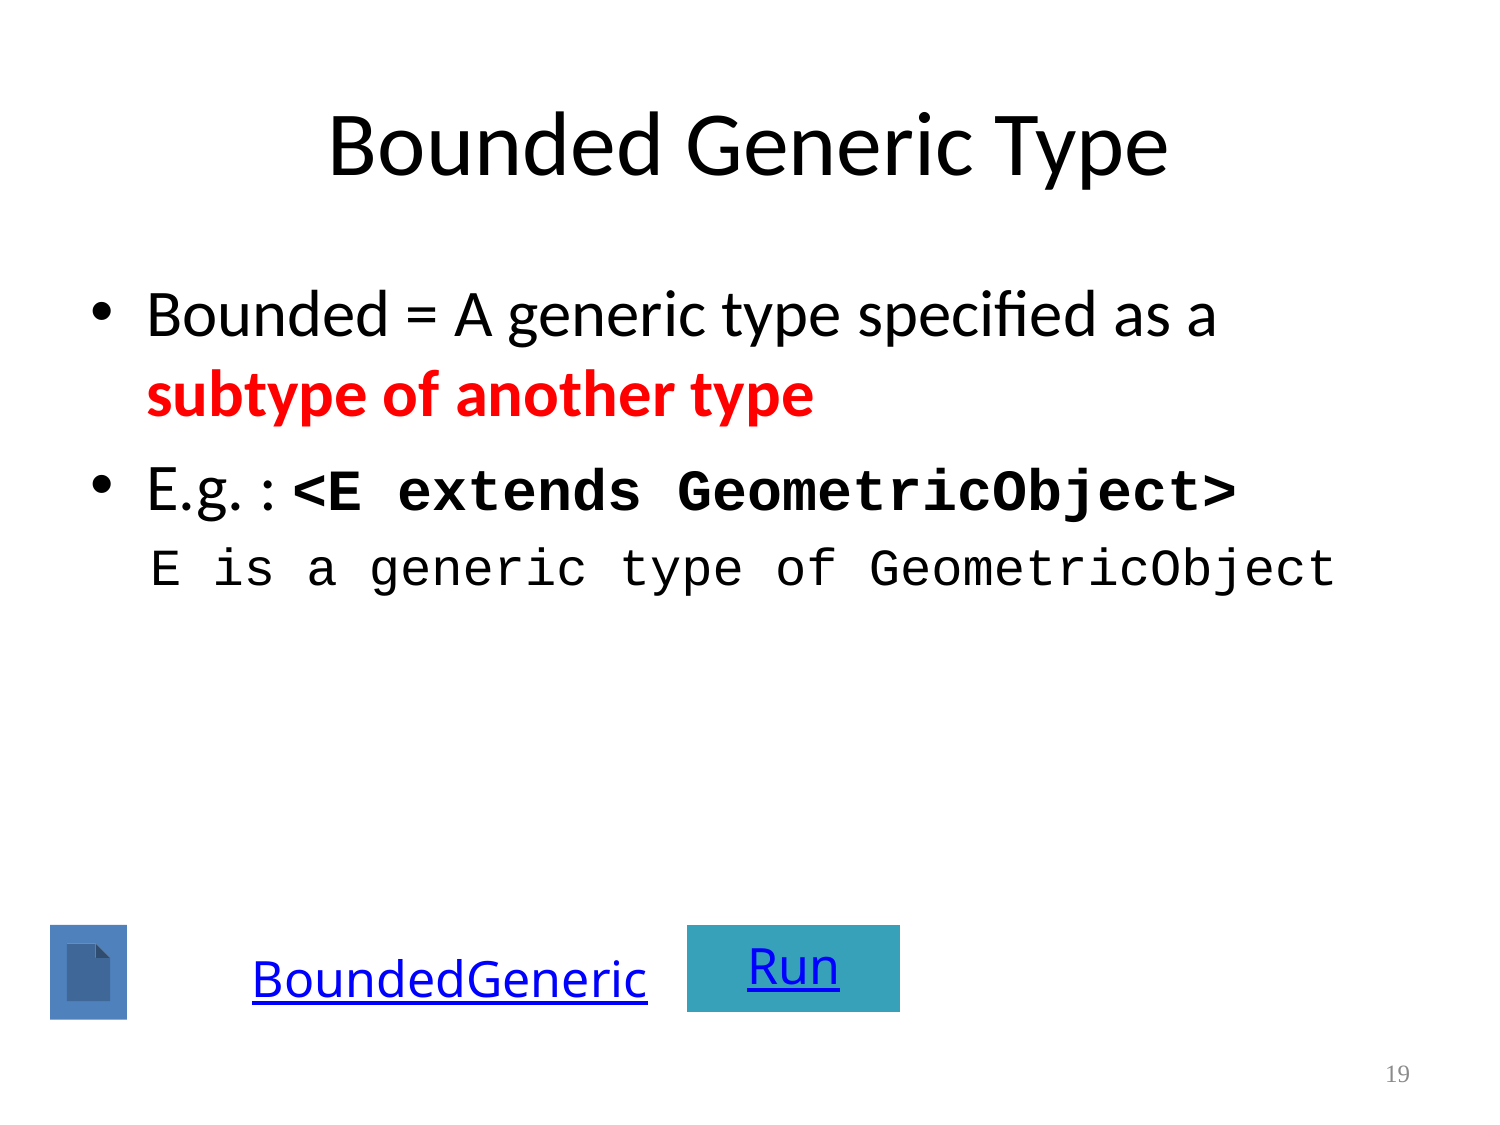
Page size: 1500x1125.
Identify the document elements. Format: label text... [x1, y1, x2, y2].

text_box Run [687, 924, 900, 1013]
list Bounded = A generic type specified as a subtype of another type E.g. : <E extends GeometricObject> E is a generic type of GeometricObject [75, 262, 1425, 1005]
text_box BoundedGeneric [149, 937, 750, 1025]
text_box [50, 924, 127, 1020]
title Bounded Generic Type [75, 45, 1425, 233]
slide_number 19 [1074, 1042, 1425, 1103]
